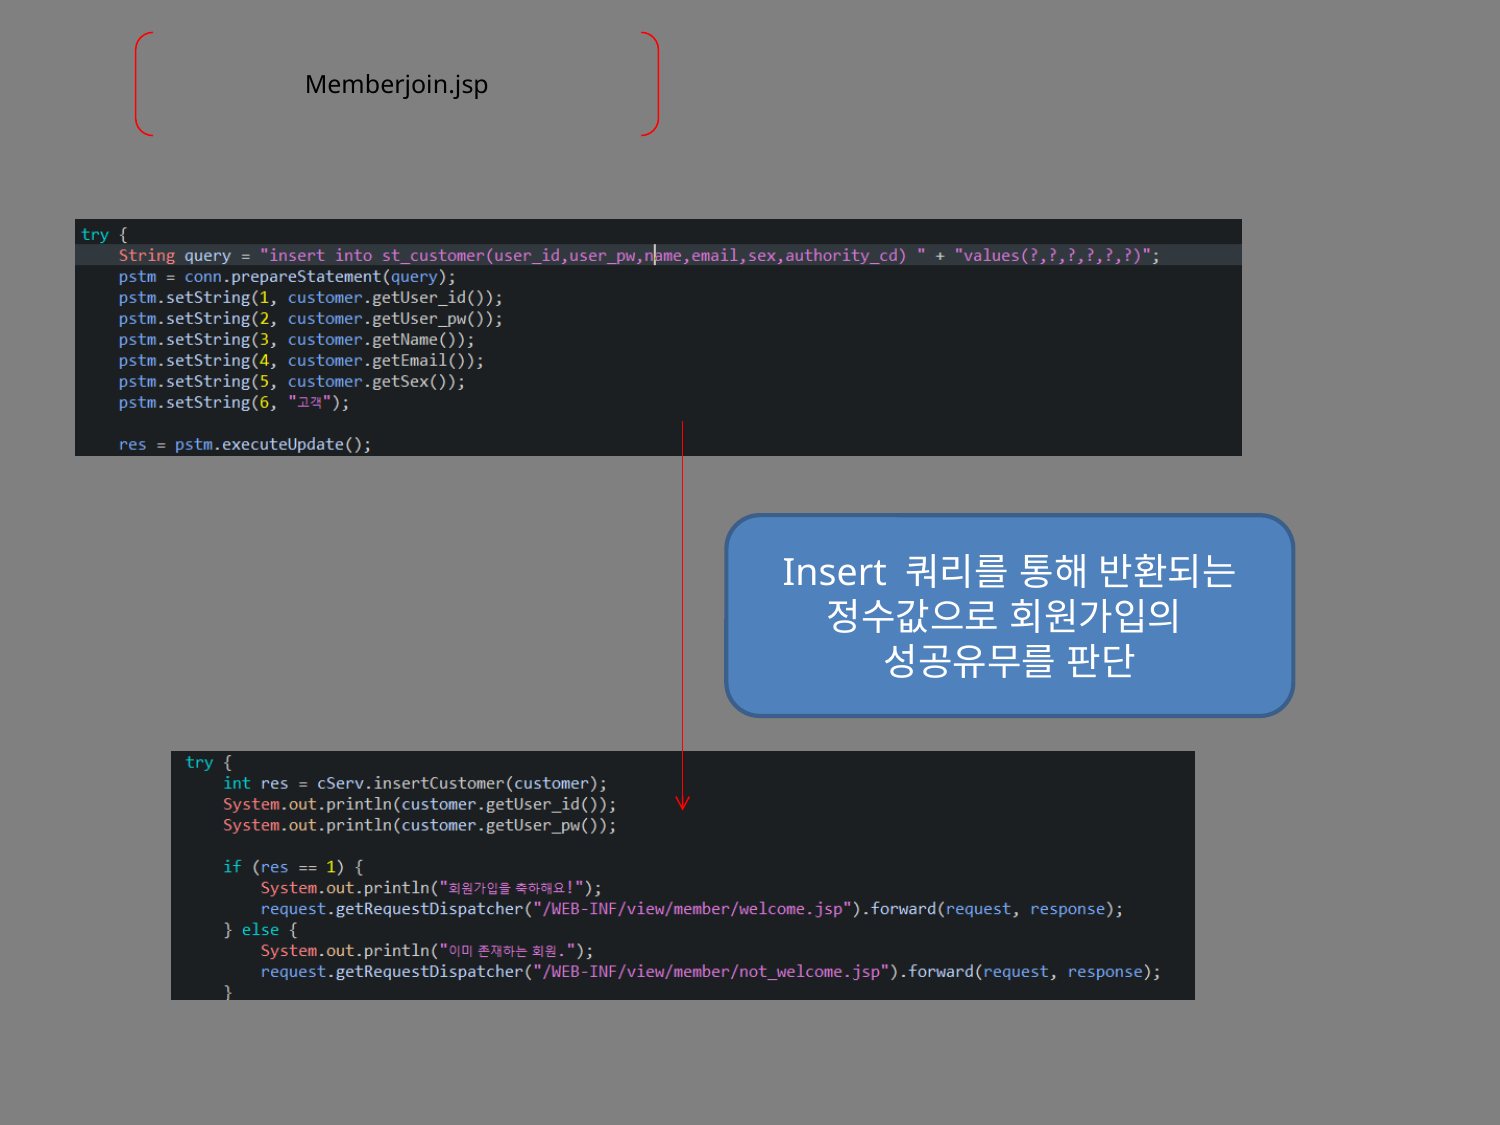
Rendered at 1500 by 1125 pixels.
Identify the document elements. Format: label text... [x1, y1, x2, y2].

picture [75, 219, 1242, 456]
picture [170, 751, 1195, 1000]
text_box Insert 쿼리를 통해 반환되는 정수값으로 회원가입의 성공유무를 판단 [724, 513, 1296, 719]
text_box Memberjoin.jsp [134, 31, 660, 137]
